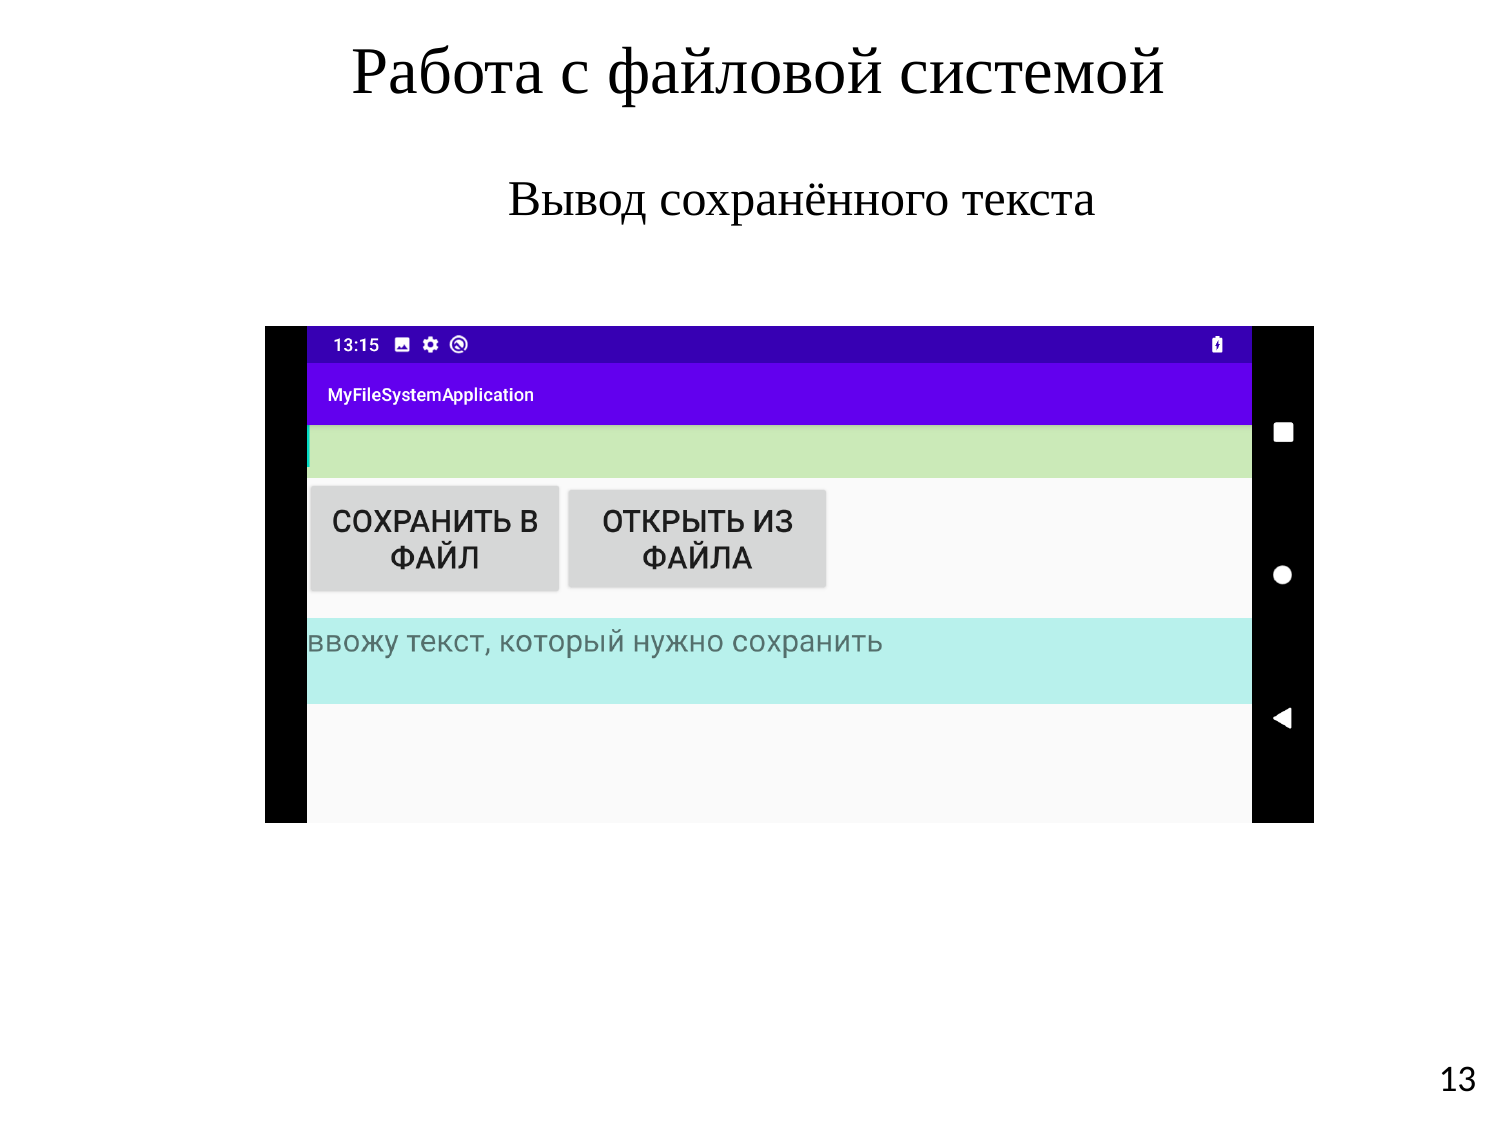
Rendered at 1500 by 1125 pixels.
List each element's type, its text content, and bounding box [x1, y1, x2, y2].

picture [265, 326, 1315, 823]
title Работа с файловой системой [46, 7, 1472, 126]
text_box 13 [1423, 1046, 1492, 1107]
text_box Вывод сохранённого текста [89, 158, 1365, 233]
